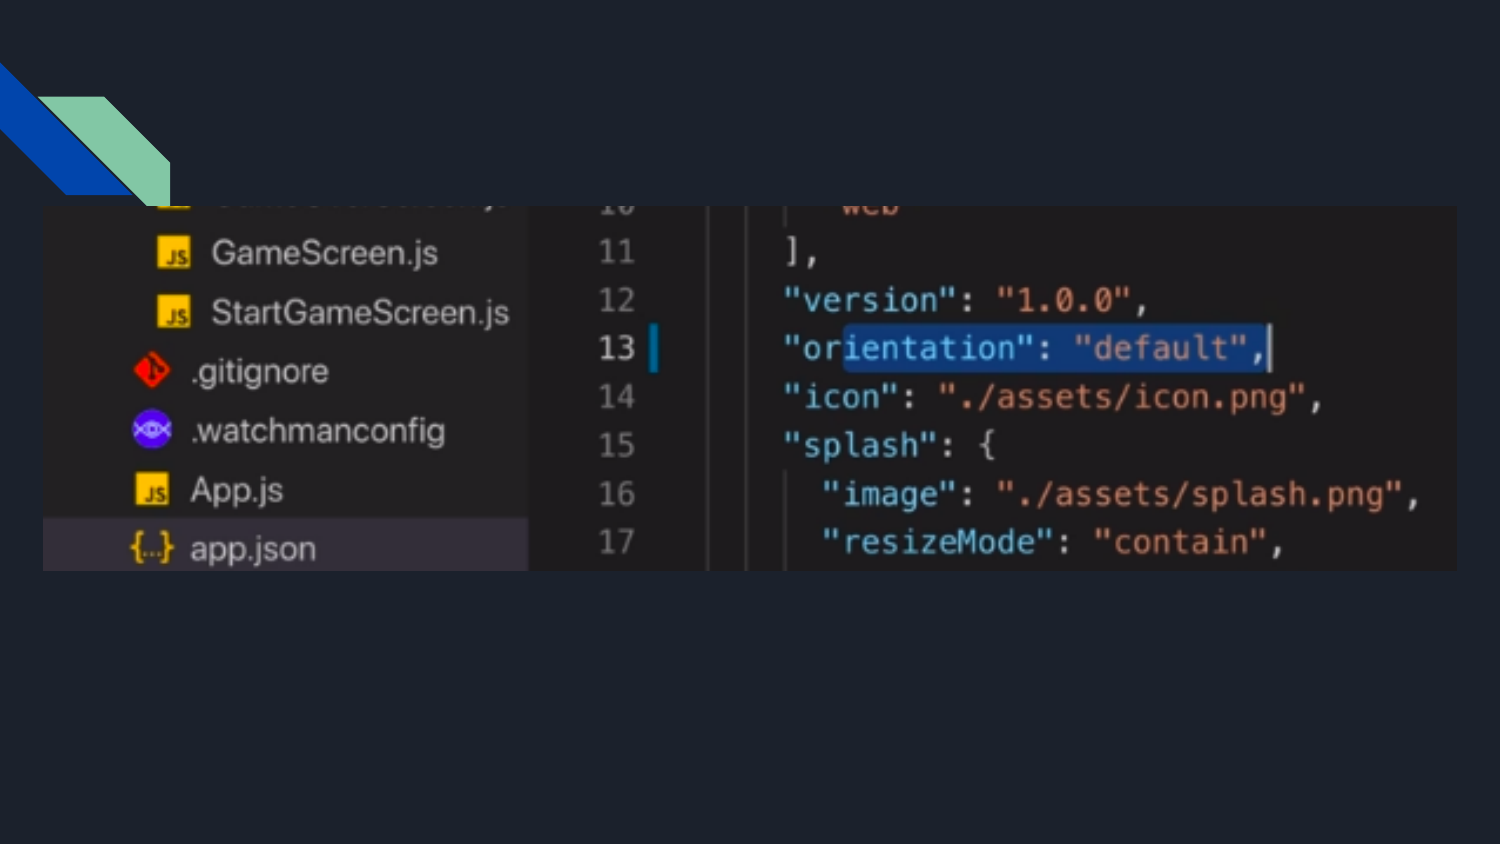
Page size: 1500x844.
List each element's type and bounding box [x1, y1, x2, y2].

picture [43, 206, 1457, 571]
